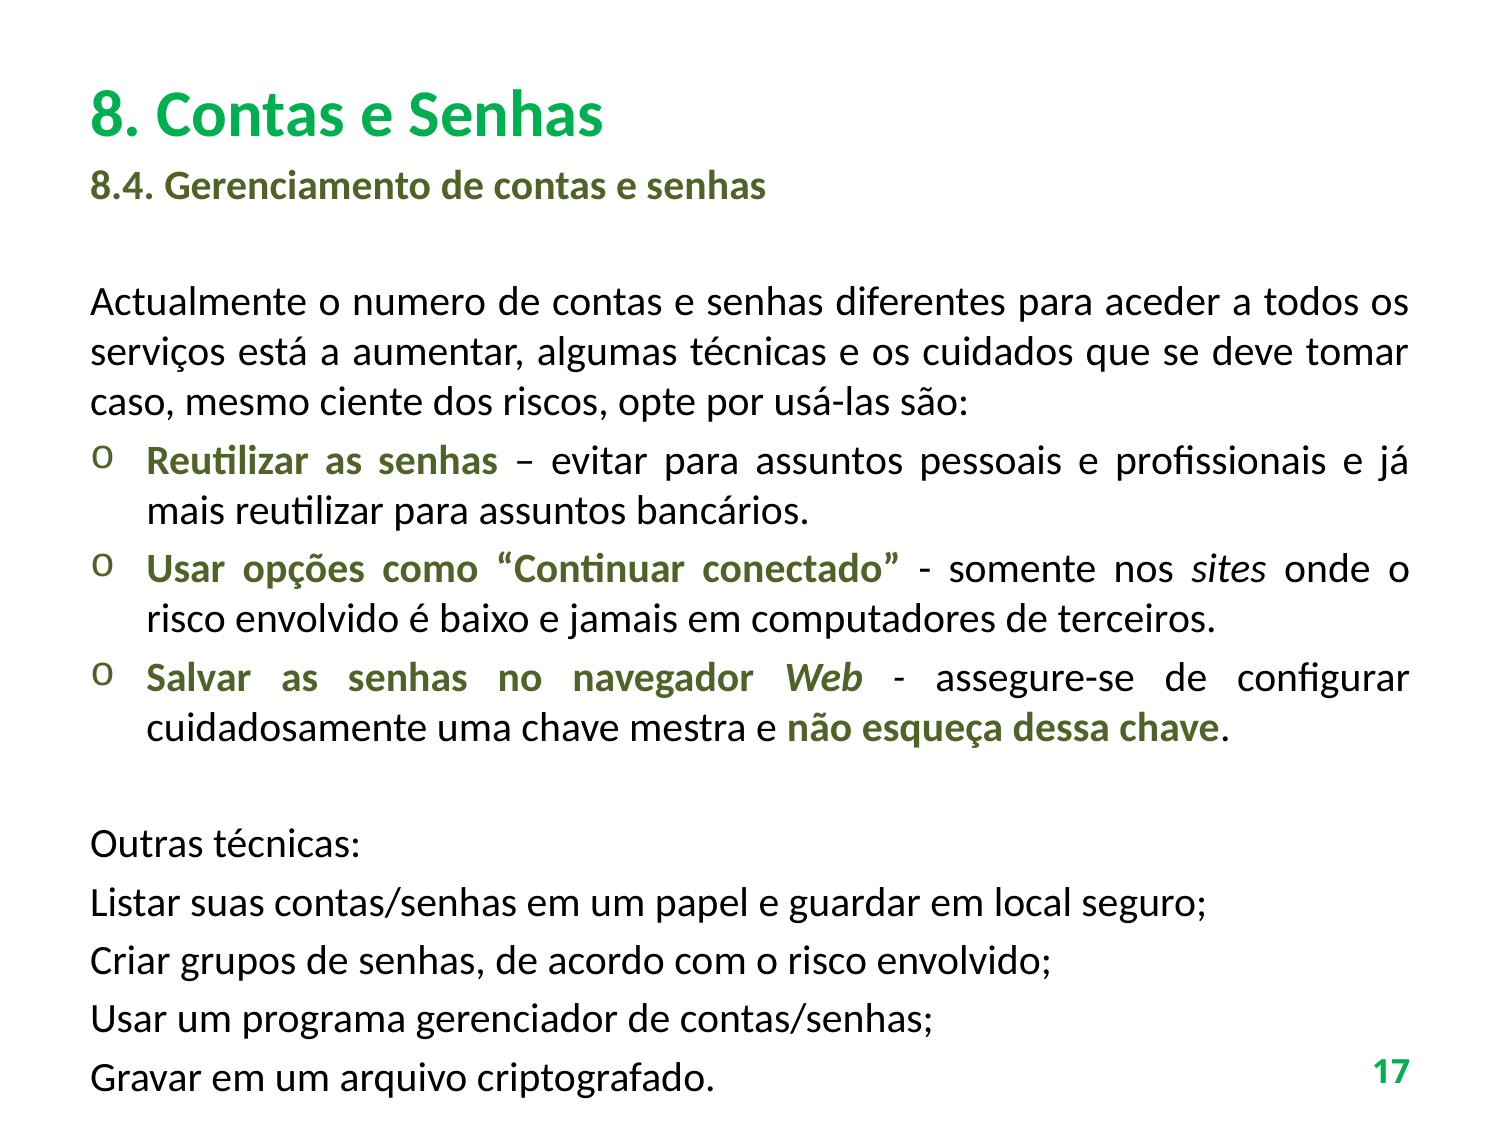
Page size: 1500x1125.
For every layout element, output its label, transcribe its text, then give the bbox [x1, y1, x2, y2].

list 8.4. Gerenciamento de contas e senhas Actualmente o numero de contas e senhas diferentes para aceder a todos os serviços está a aumentar, algumas técnicas e os cuidados que se deve tomar caso, mesmo ciente dos riscos, opte por usá-las são: Reutilizar as senhas – evitar para assuntos pessoais e profissionais e já mais reutilizar para assuntos bancários. Usar opções como “Continuar conectado” - somente nos sites onde o risco envolvido é baixo e jamais em computadores de terceiros. Salvar as senhas no navegador Web - assegure-se de configurar cuidadosamente uma chave mestra e não esqueça dessa chave. Outras técnicas: Listar suas contas/senhas em um papel e guardar em local seguro; Criar grupos de senhas, de acordo com o risco envolvido; Usar um programa gerenciador de contas/senhas; Gravar em um arquivo criptografado. [75, 149, 1425, 1075]
title 8. Contas e Senhas [75, 45, 1425, 149]
slide_number 17 [1074, 1042, 1425, 1103]
